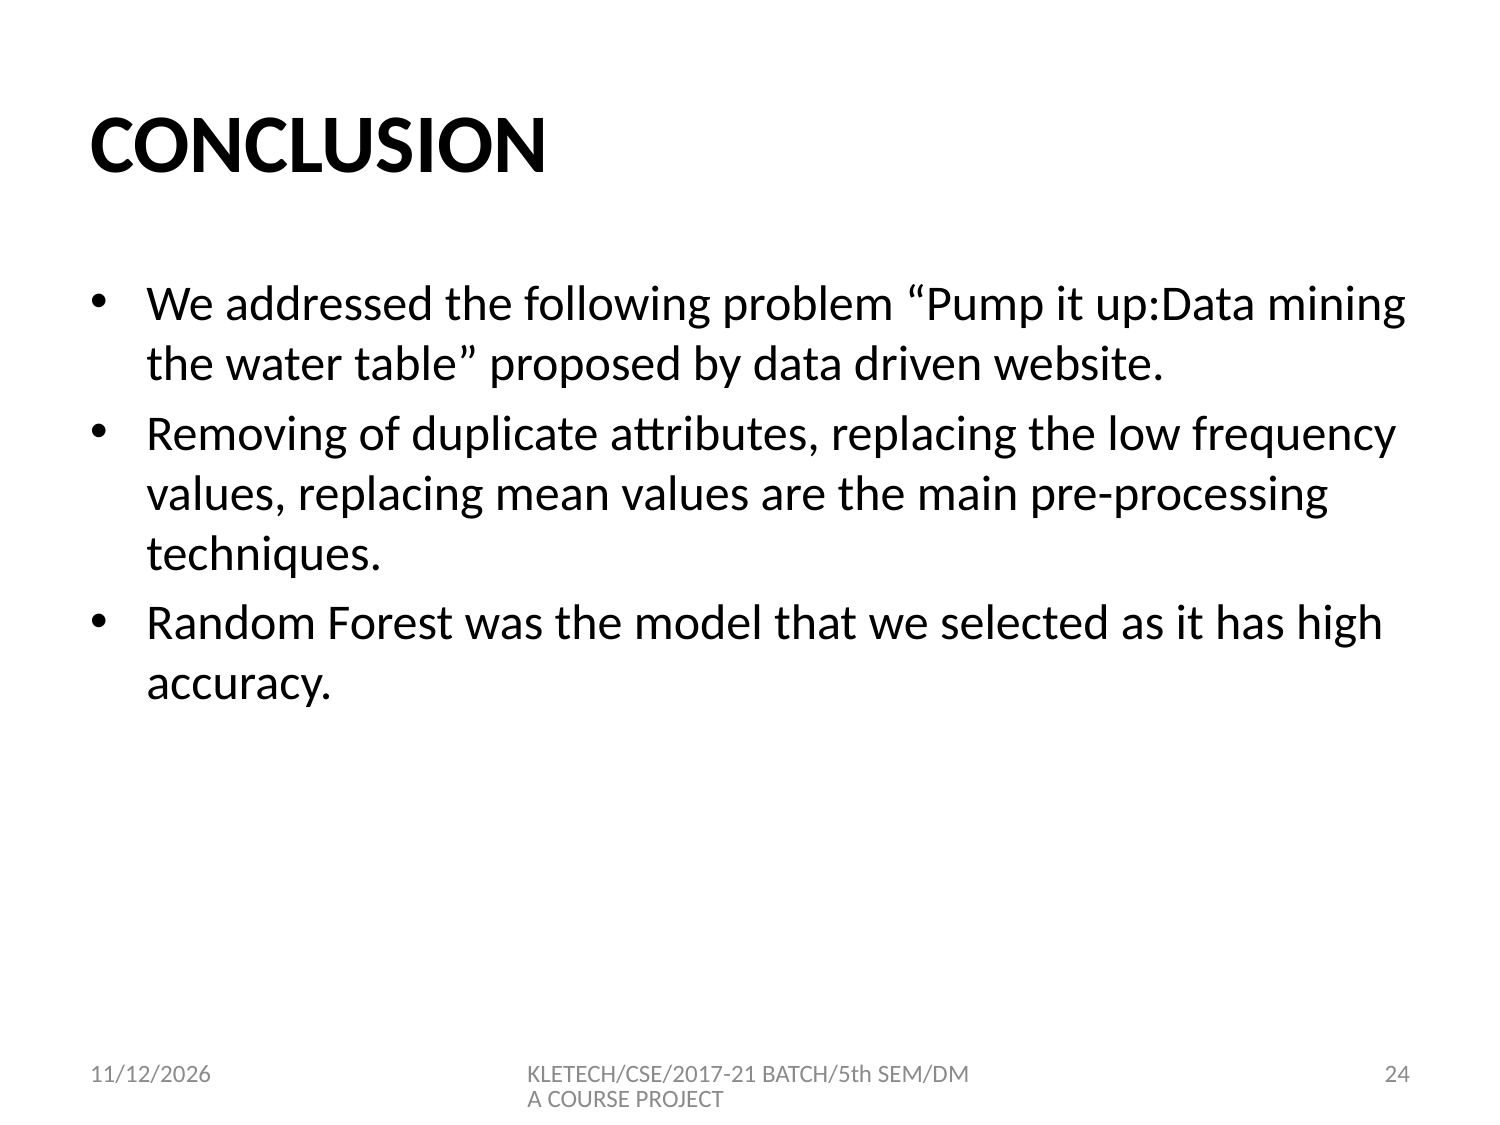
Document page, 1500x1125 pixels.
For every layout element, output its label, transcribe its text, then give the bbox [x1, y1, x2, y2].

list We addressed the following problem “Pump it up:Data mining the water table” proposed by data driven website. Removing of duplicate attributes, replacing the low frequency values, replacing mean values are the main pre-processing techniques. Random Forest was the model that we selected as it has high accuracy. [75, 262, 1425, 1005]
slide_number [75, 1042, 425, 1103]
footer KLETECH/CSE/2017-21 BATCH/5th SEM/DMA COURSE PROJECT [512, 1042, 988, 1103]
slide_number 24 [1074, 1042, 1425, 1103]
title CONCLUSION [75, 45, 1425, 233]
